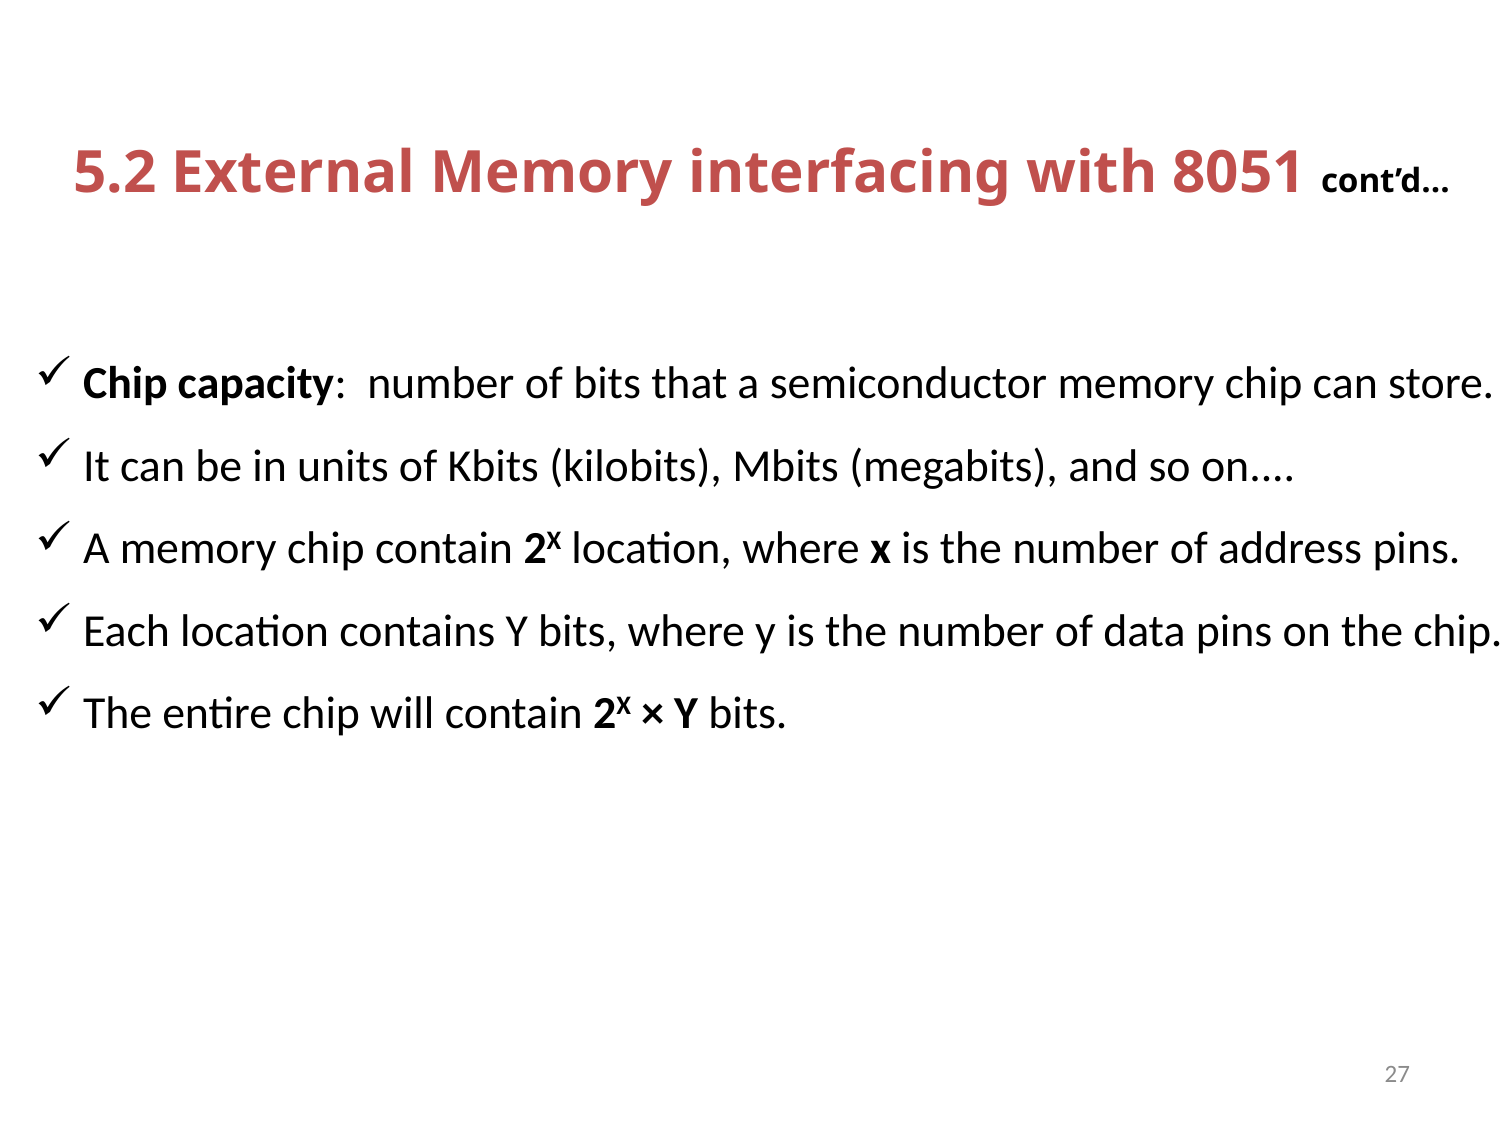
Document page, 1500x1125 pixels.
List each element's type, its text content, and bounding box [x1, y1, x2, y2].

slide_number 27 [1074, 1042, 1425, 1103]
text_box Chip capacity: number of bits that a semiconductor memory chip can store. It can be in units of Kbits (kilobits), Mbits (megabits), and so on.... A memory chip contain 2X location, where x is the number of address pins. Each location contains Y bits, where y is the number of data pins on the chip. The entire chip will contain 2X × Y bits. [20, 318, 1500, 746]
text_box 5.2 External Memory interfacing with 8051 cont’d… [58, 126, 1500, 212]
